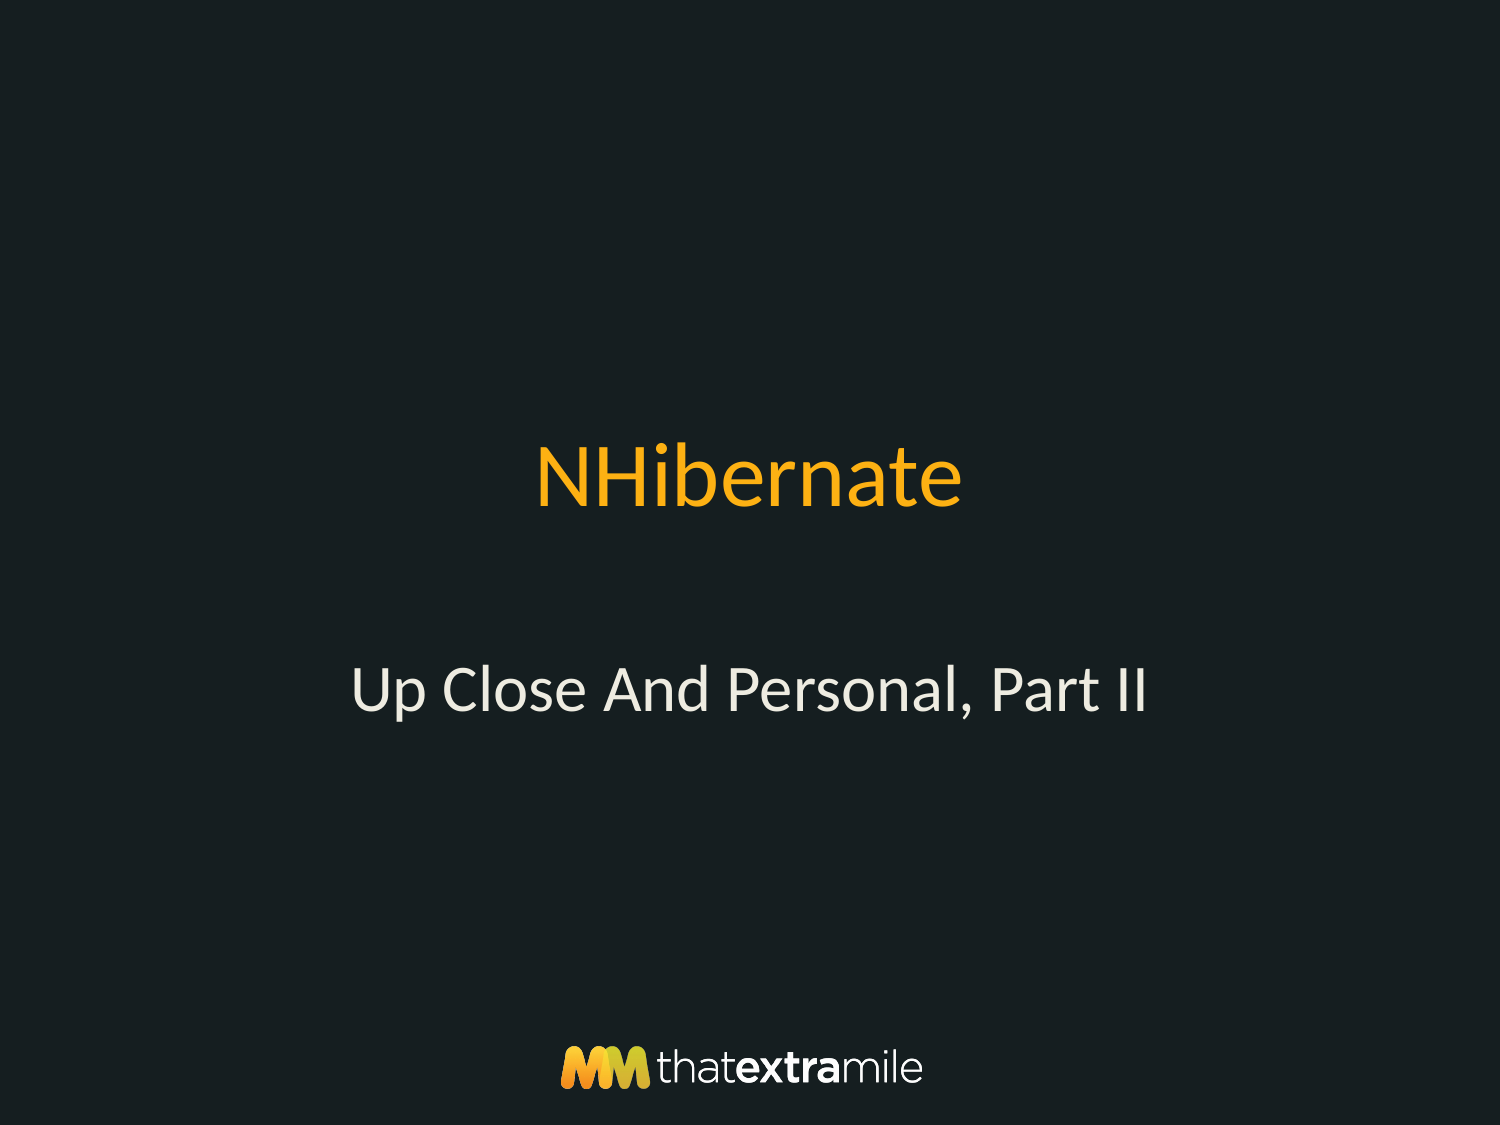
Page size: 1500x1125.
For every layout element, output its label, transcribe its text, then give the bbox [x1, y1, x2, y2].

title NHibernate [112, 349, 1388, 591]
picture [561, 1046, 922, 1089]
subtitle Up Close And Personal, Part II [225, 637, 1275, 925]
